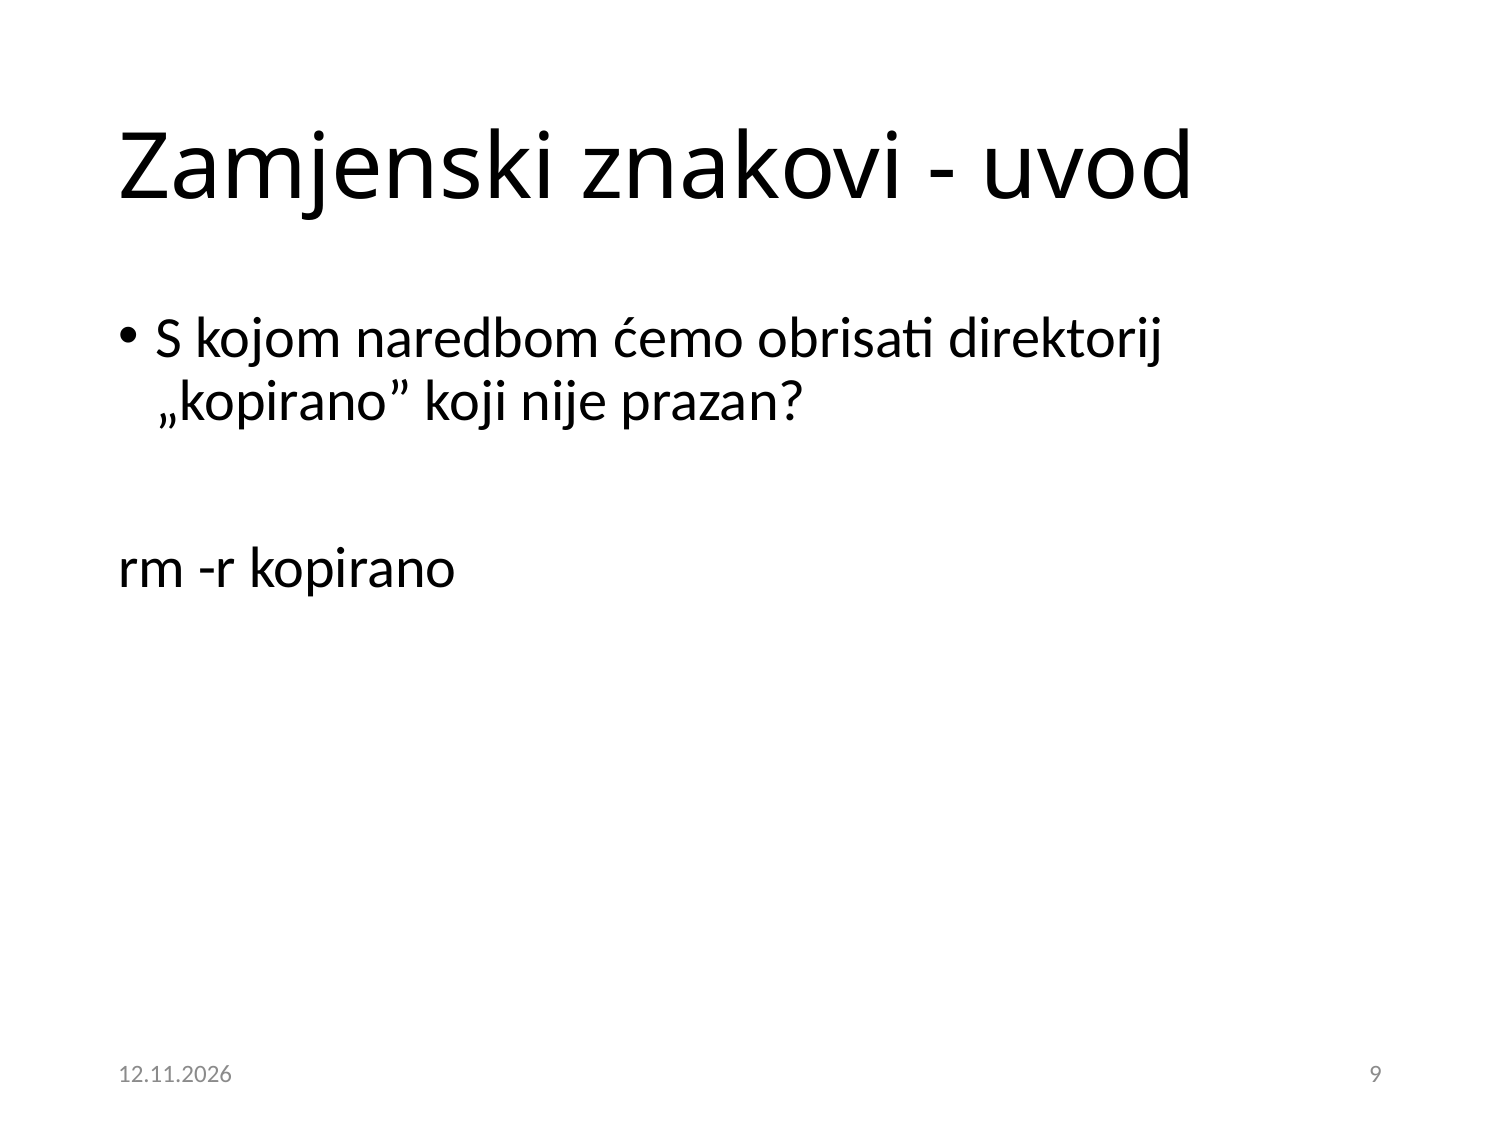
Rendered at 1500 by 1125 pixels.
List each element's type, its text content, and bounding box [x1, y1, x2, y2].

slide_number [103, 1042, 441, 1103]
slide_number 9 [1059, 1042, 1397, 1103]
title Zamjenski znakovi - uvod [103, 59, 1397, 278]
list S kojom naredbom ćemo obrisati direktorij „kopirano” koji nije prazan? rm -r kopirano [103, 299, 1397, 1014]
